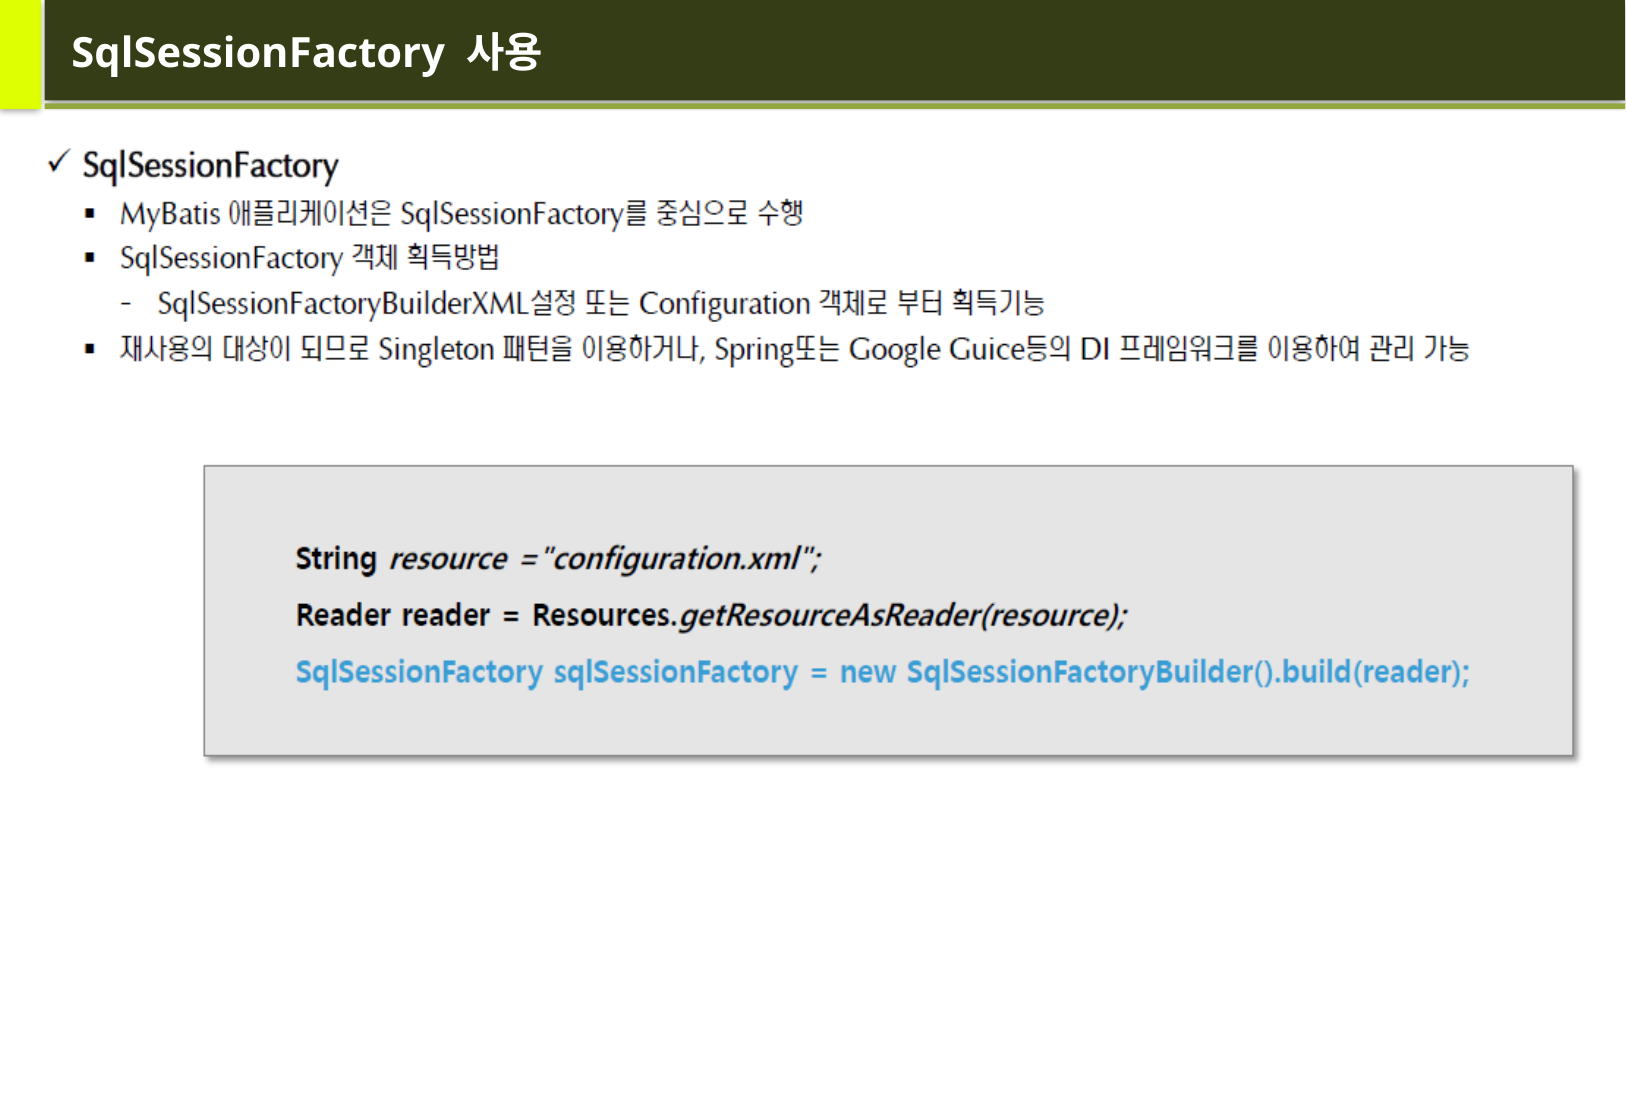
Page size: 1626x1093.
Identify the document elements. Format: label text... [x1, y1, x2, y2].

picture [44, 144, 1593, 771]
title SqlSessionFactory 사용 [56, 0, 1604, 103]
